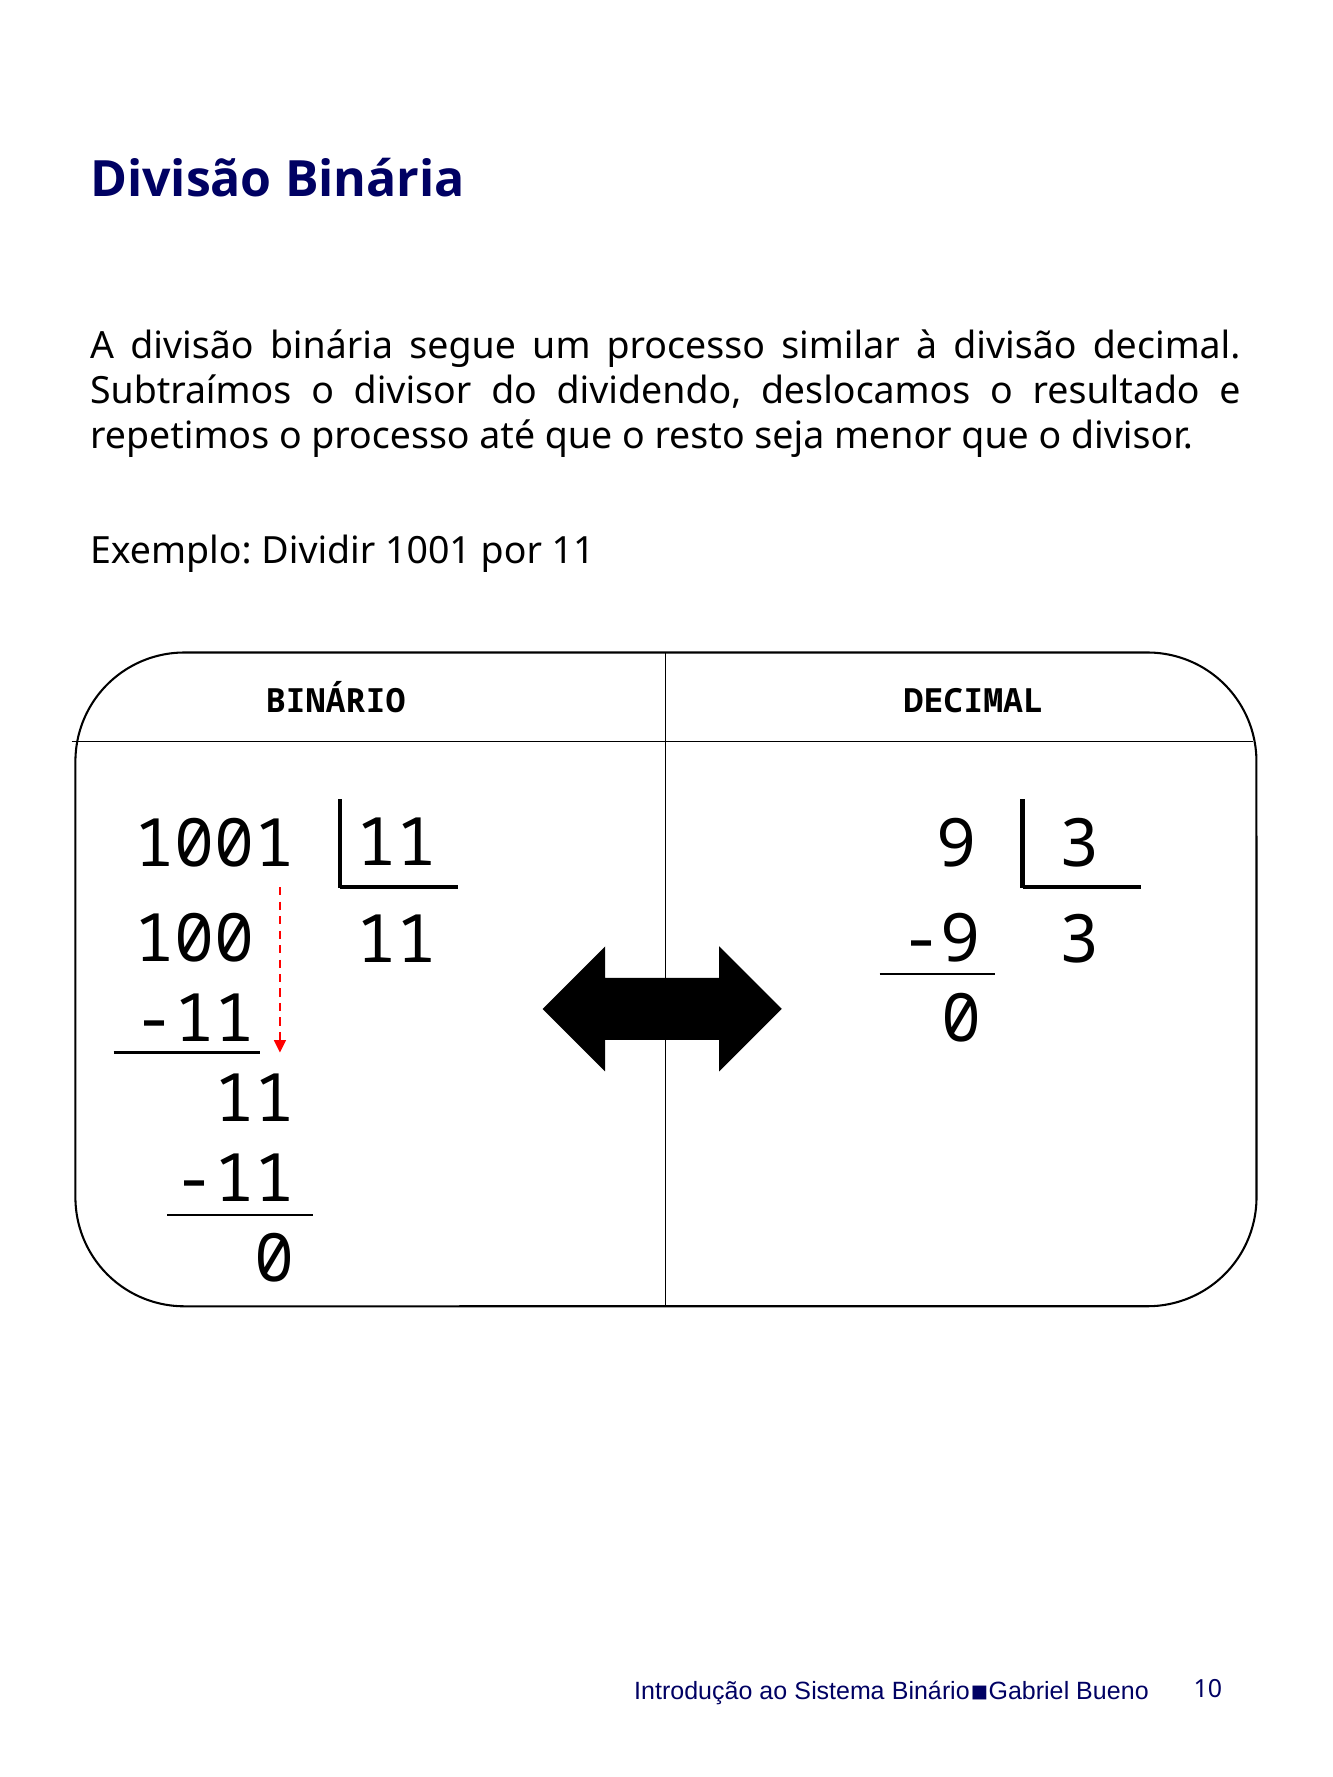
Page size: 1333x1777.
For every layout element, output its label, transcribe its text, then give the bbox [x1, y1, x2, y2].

text_box -9 0 [880, 887, 996, 974]
text_box 9 [899, 792, 992, 887]
text_box [76, 651, 1258, 1308]
text_box Divisão Binária A divisão binária segue um processo similar à divisão decimal. Subtraímos o divisor do dividendo, deslocamos o resultado e repetimos o processo até que o resto seja menor que o divisor. Exemplo: Dividir 1001 por 11 [75, 138, 1257, 579]
text_box [542, 946, 662, 1072]
text_box BINÁRIO [158, 671, 513, 727]
text_box 1001 [109, 792, 310, 888]
text_box 11 [340, 791, 452, 885]
text_box [74, 748, 664, 1308]
text_box 11 [340, 894, 452, 983]
text_box 3 [1022, 792, 1115, 885]
text_box DECIMAL [796, 671, 1151, 727]
text_box 3 [1022, 894, 1115, 983]
text_box [670, 946, 782, 1072]
text_box 100_-11_ 11 -11 0 [109, 887, 309, 1302]
text_box -9 0 [880, 979, 996, 1062]
